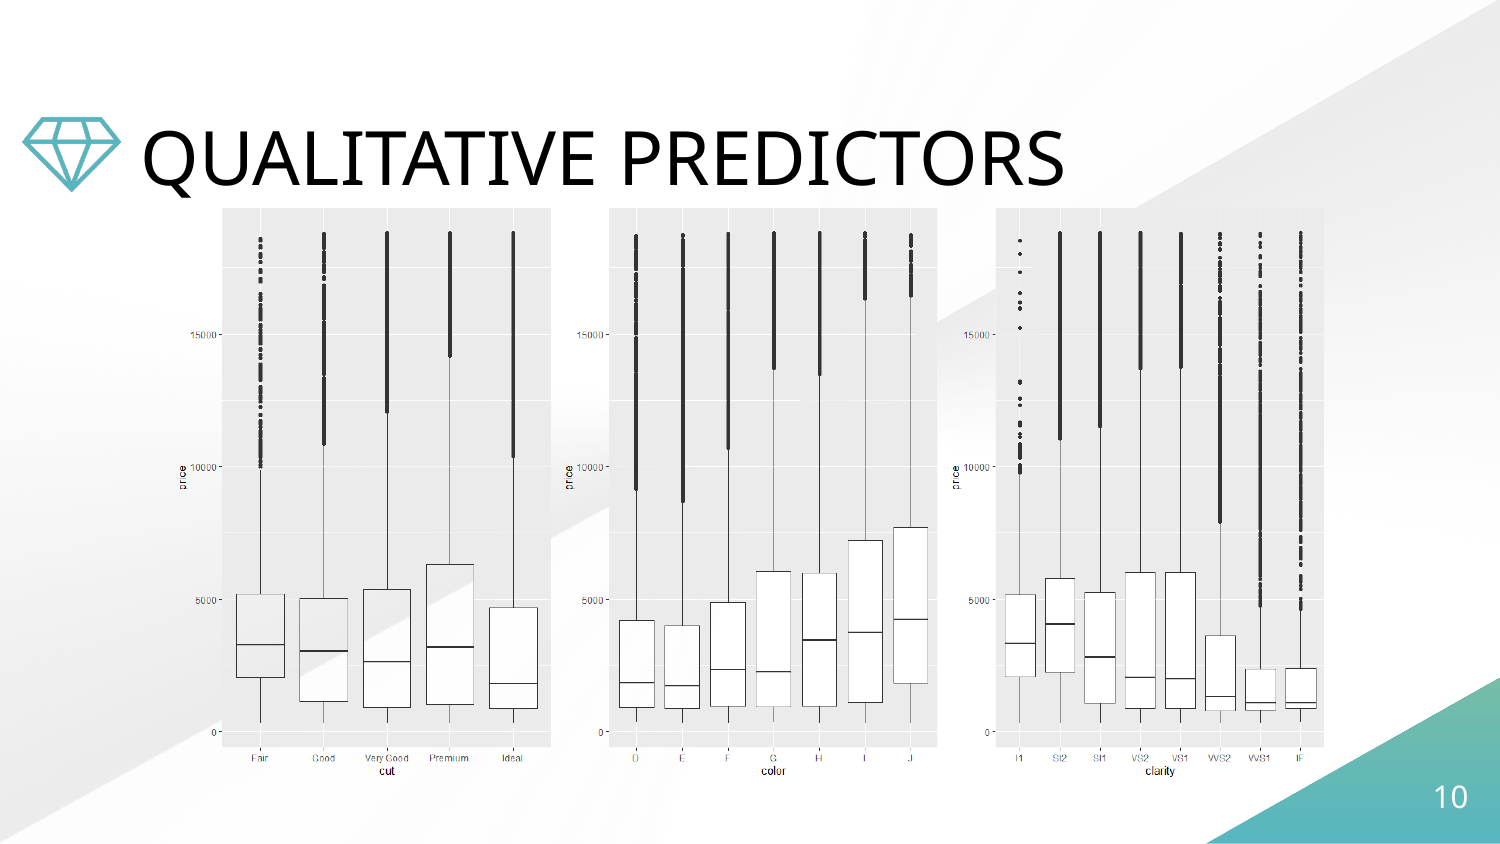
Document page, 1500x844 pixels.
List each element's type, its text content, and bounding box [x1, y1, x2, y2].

title SIMPLE PARAMETRIC MODELS [0, 0, 1500, 844]
picture [18, 99, 125, 207]
picture [169, 201, 1331, 783]
title QUALITATIVE PREDICTORS [140, 137, 1361, 203]
slide_number 10 [1378, 766, 1469, 832]
